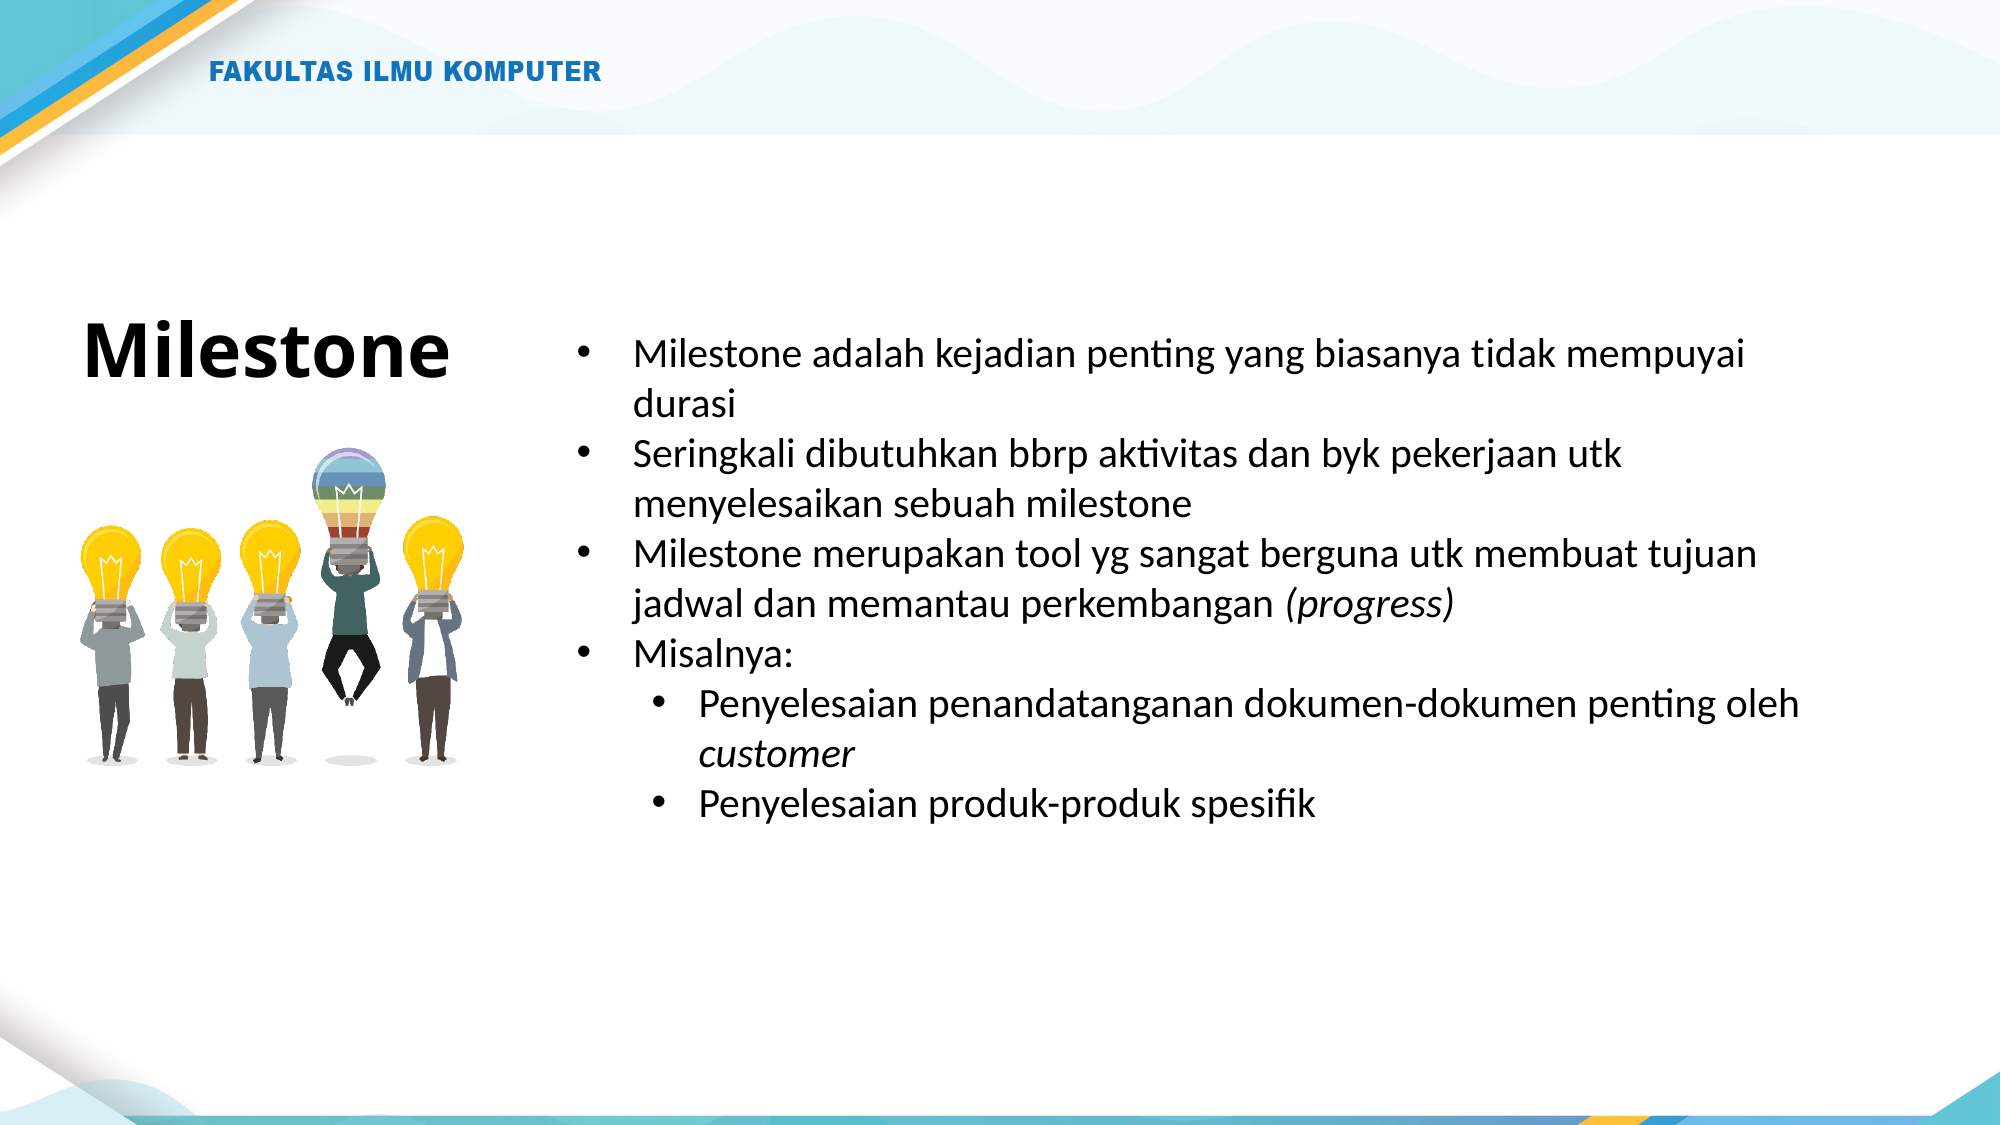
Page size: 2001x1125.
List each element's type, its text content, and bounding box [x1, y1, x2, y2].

picture [0, 0, 2000, 1125]
text_box Milestone [66, 277, 562, 429]
text_box Milestone adalah kejadian penting yang biasanya tidak mempuyai durasi Seringkali dibutuhkan bbrp aktivitas dan byk pekerjaan utk menyelesaikan sebuah milestone Milestone merupakan tool yg sangat berguna utk membuat tujuan jadwal dan memantau perkembangan (progress) Misalnya: Penyelesaian penandatanganan dokumen-dokumen penting oleh customer Penyelesaian produk-produk spesifik [561, 318, 1871, 834]
